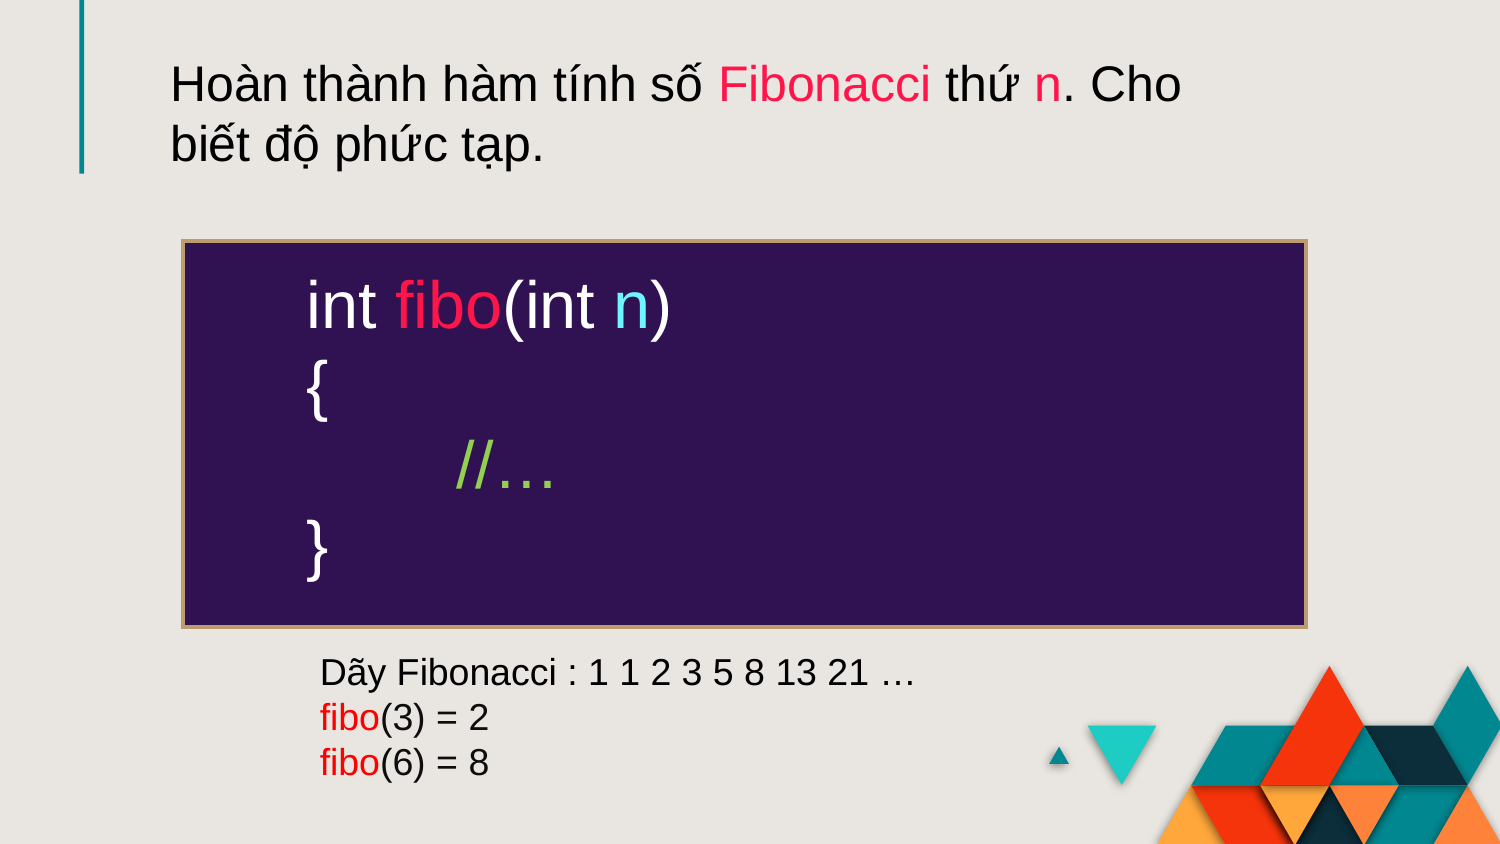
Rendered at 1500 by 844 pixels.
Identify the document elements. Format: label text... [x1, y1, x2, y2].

text_box Hoàn thành hàm tính số Fibonacci thứ n. Cho biết độ phức tạp. [155, 44, 1289, 180]
text_box [181, 239, 1308, 629]
text_box int fibo(int n) { //… } [292, 254, 1379, 590]
text_box Dãy Fibonacci : 1 1 2 3 5 8 13 21 … fibo(3) = 2 fibo(6) = 8 [305, 640, 1140, 791]
